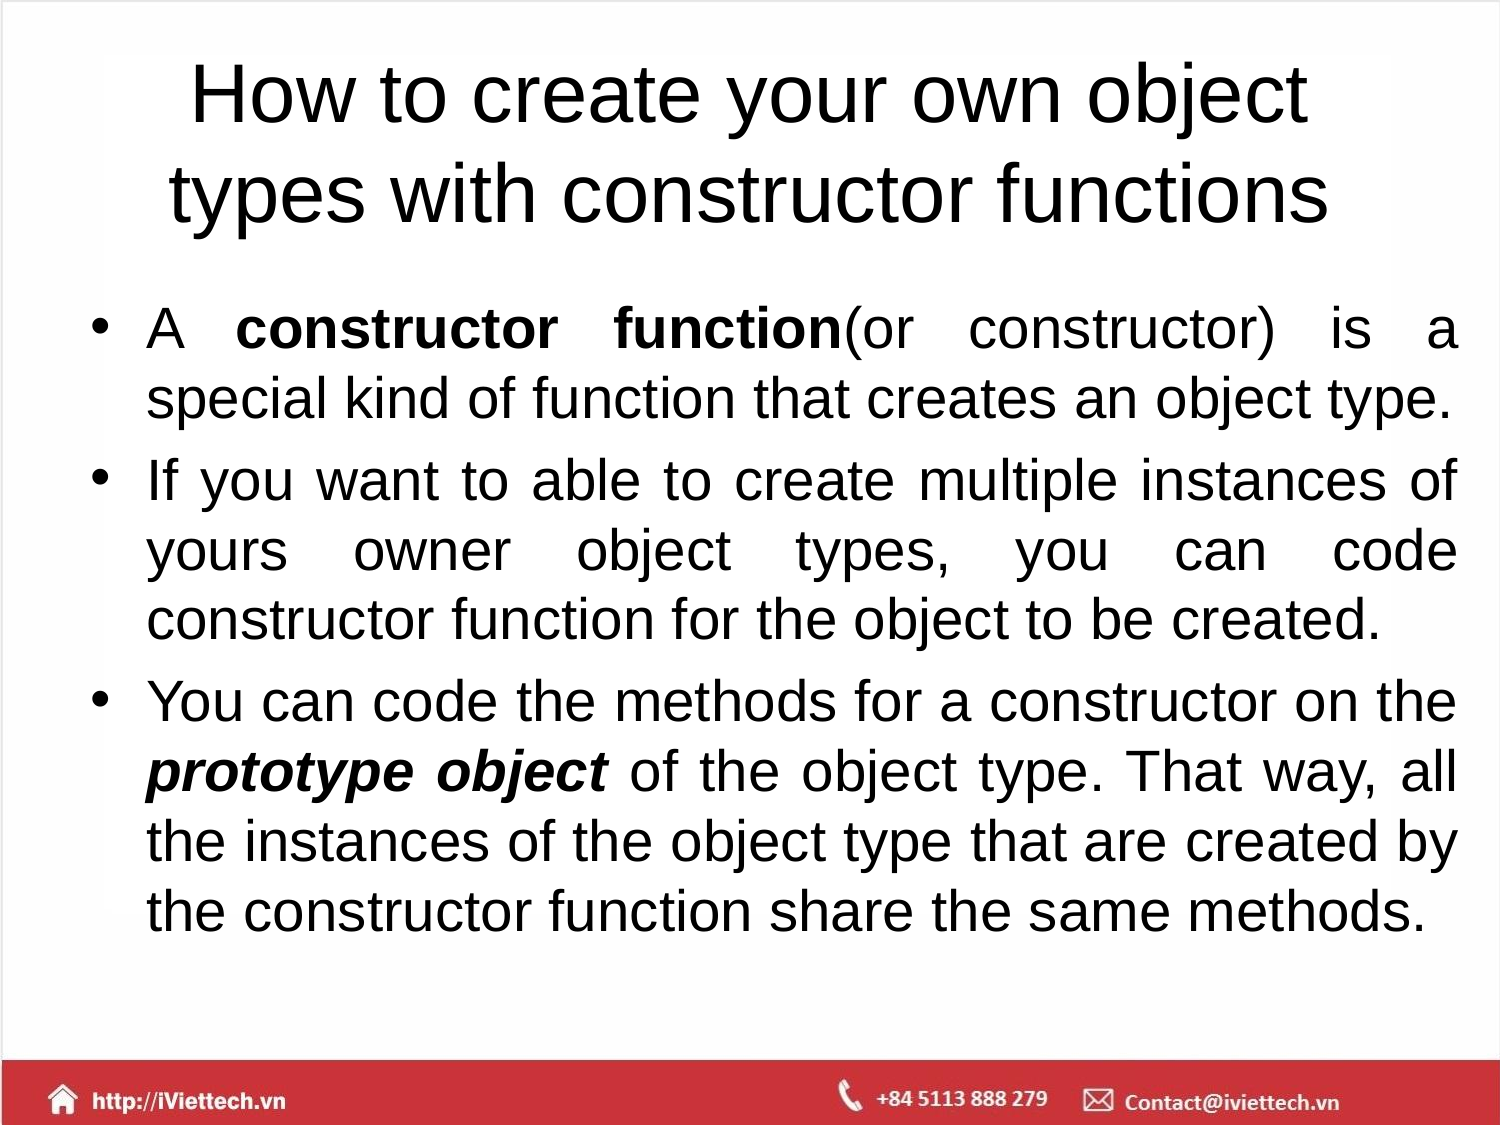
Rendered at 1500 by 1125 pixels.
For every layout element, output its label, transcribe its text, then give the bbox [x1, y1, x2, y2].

picture [0, 0, 1500, 1125]
title How to create your own object types with constructor functions [75, 45, 1425, 233]
list A constructor function(or constructor) is a special kind of function that creates an object type. If you want to able to create multiple instances of yours owner object types, you can code constructor function for the object to be created. You can code the methods for a constructor on the prototype object of the object type. That way, all the instances of the object type that are created by the constructor function share the same methods. [75, 282, 1475, 1025]
